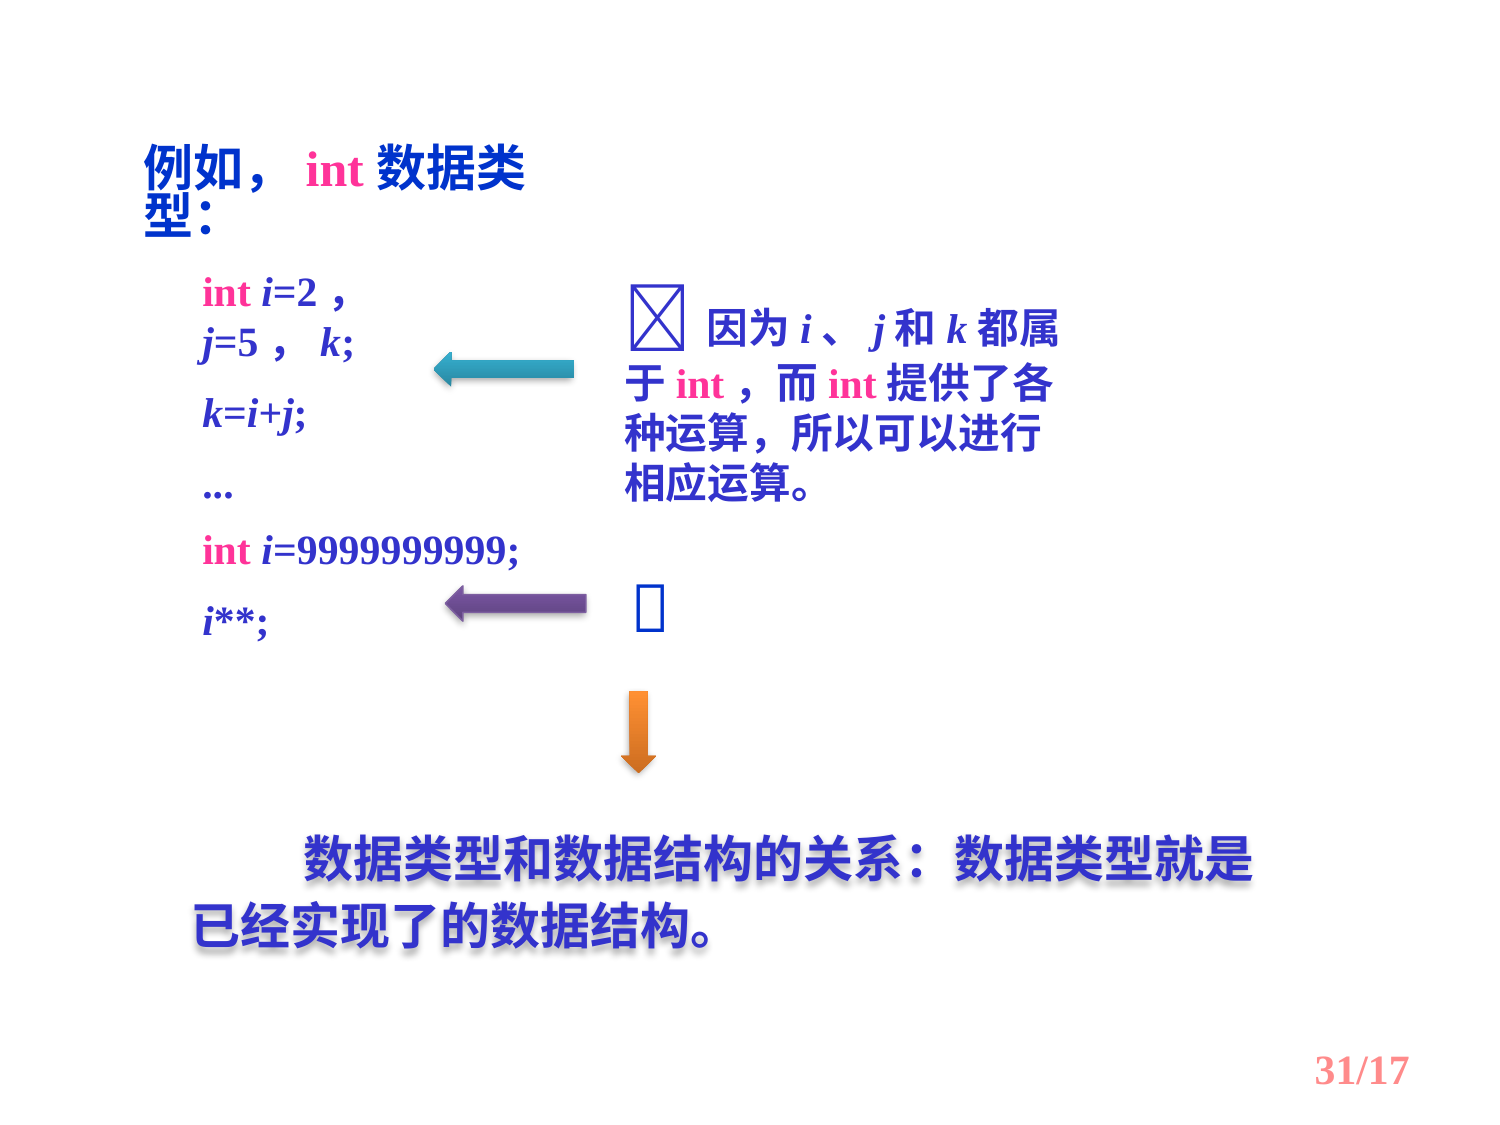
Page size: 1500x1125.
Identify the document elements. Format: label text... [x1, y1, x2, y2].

text_box 例如，int数据类型： [128, 140, 610, 252]
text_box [187, 257, 1079, 526]
slide_number /17 [1074, 1042, 1425, 1103]
text_box 数据类型和数据结构的关系：数据类型就是已经实现了的数据结构。 [175, 808, 1301, 955]
text_box [621, 691, 657, 774]
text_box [187, 515, 716, 658]
